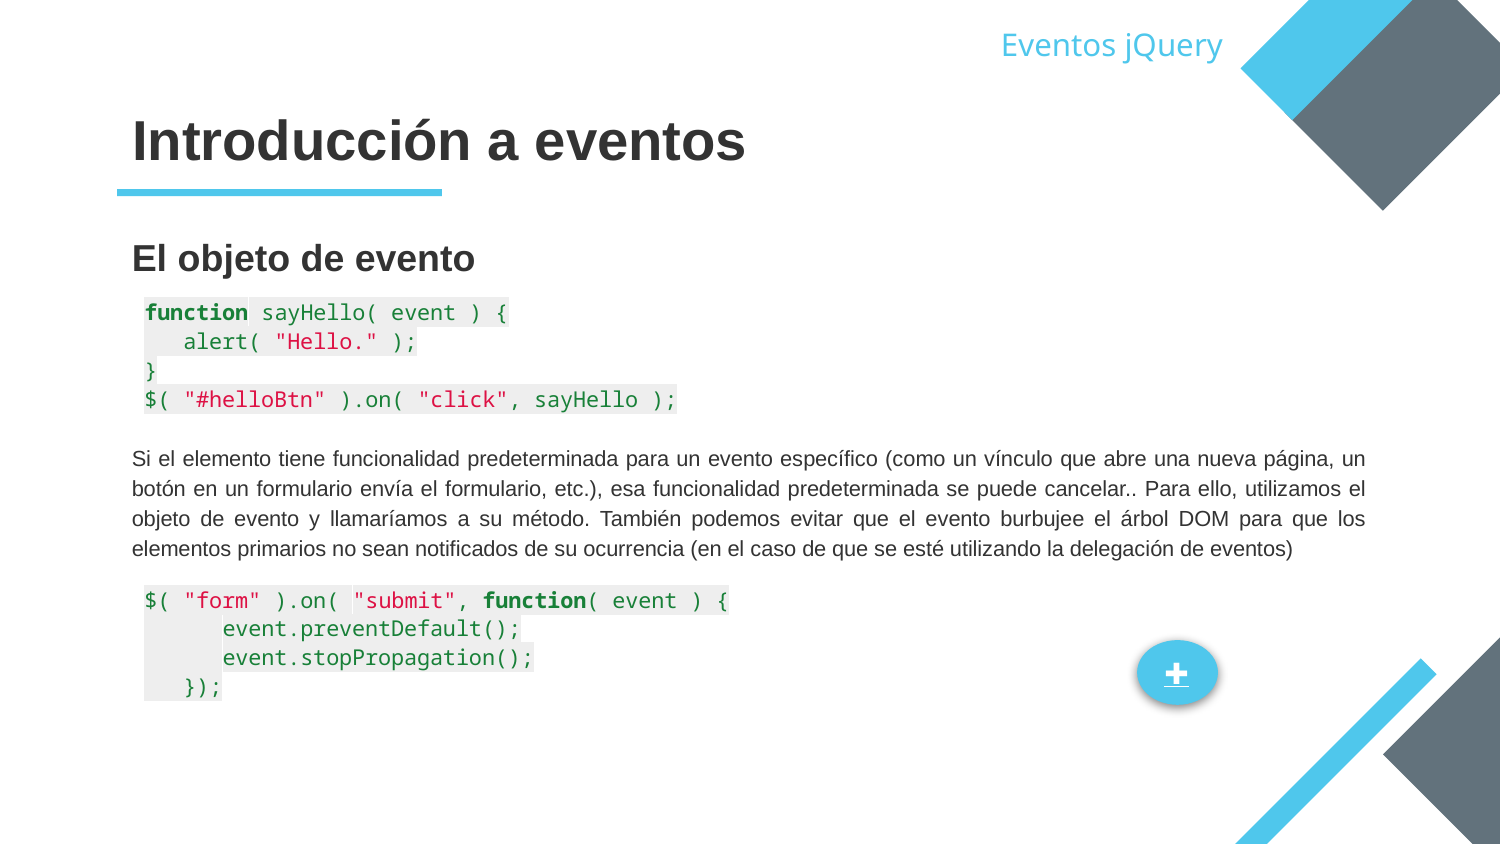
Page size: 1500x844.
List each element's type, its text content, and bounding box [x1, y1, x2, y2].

text_box El objeto de evento function sayHello( event ) { alert( "Hello." ); } $( "#helloBtn" ).on( "click", sayHello ); Si el elemento tiene funcionalidad predeterminada para un evento específico (como un vínculo que abre una nueva página, un botón en un formulario envía el formulario, etc.), esa funcionalidad predeterminada se puede cancelar.. Para ello, utilizamos el objeto de evento y llamaríamos a su método. También podemos evitar que el evento burbujee el árbol DOM para que los elementos primarios no sean notificados de su ocurrencia (en el caso de que se esté utilizando la delegación de eventos) $( "form" ).on( "submit", function( event ) { event.preventDefault(); event.stopPropagation(); }); [116, 219, 1383, 747]
text_box ✚ [1137, 640, 1218, 705]
title Introducción a eventos [116, 88, 1383, 177]
text_box Eventos jQuery [865, 10, 1239, 79]
